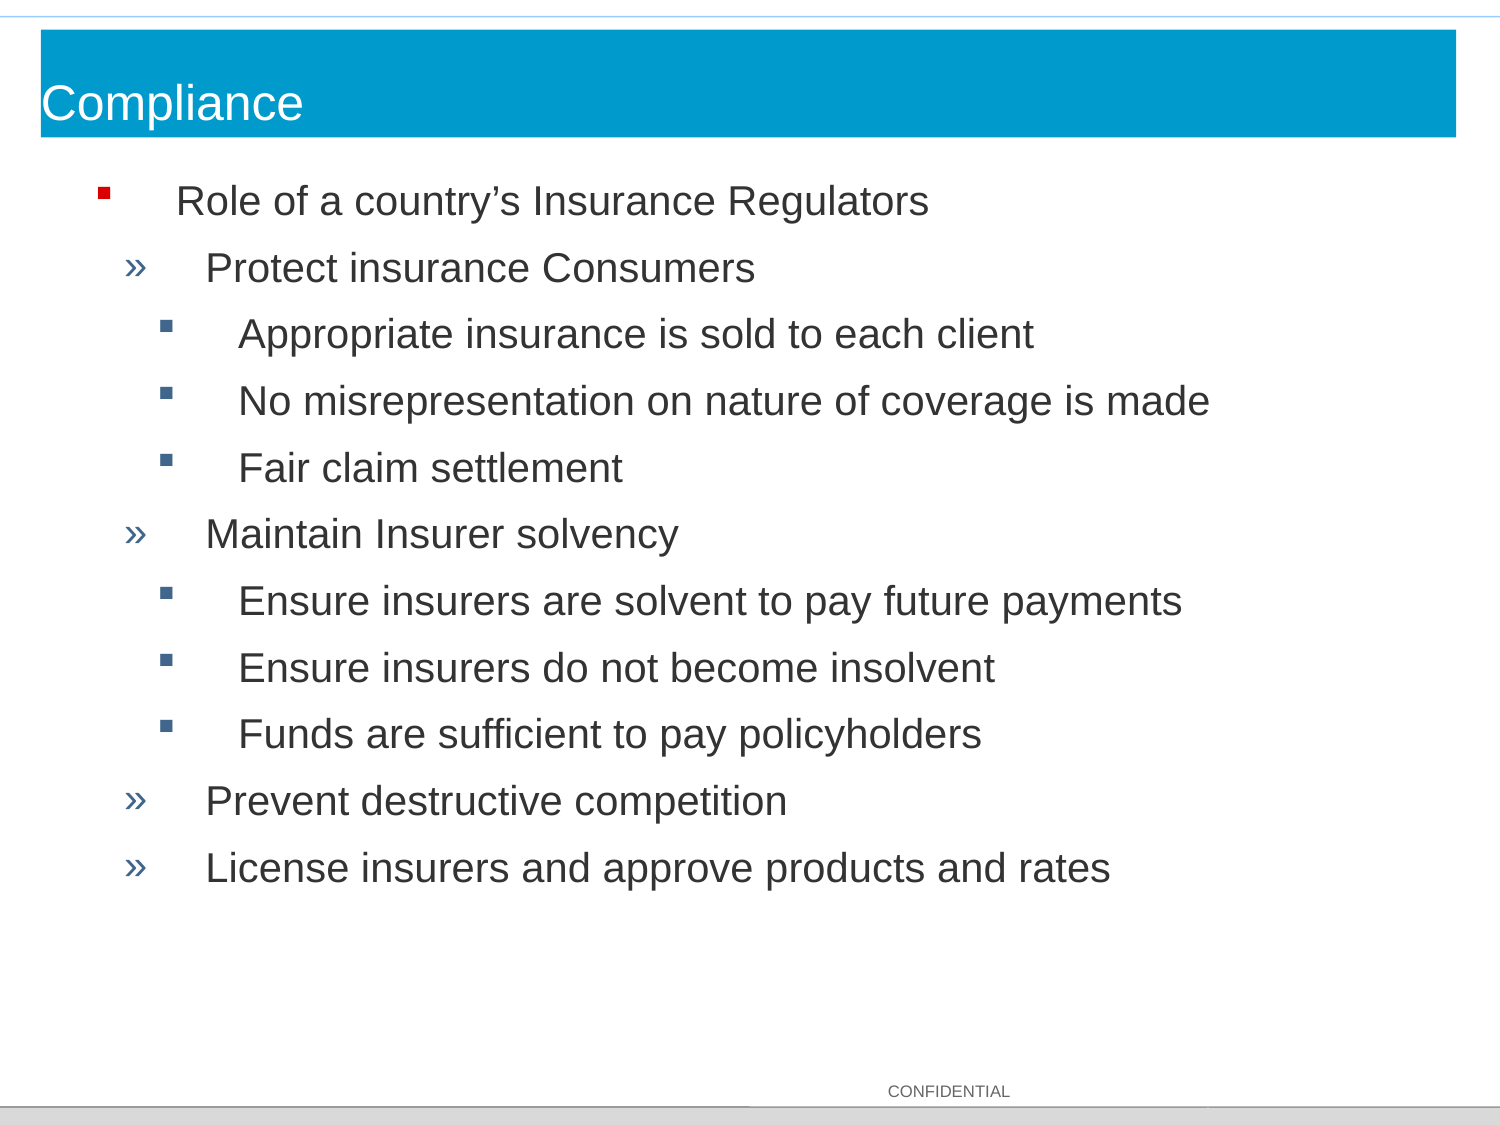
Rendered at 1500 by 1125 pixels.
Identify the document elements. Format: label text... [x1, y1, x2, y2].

list Role of a country’s Insurance Regulators Protect insurance Consumers Appropriate insurance is sold to each client No misrepresentation on nature of coverage is made Fair claim settlement Maintain Insurer solvency Ensure insurers are solvent to pay future payments Ensure insurers do not become insolvent Funds are sufficient to pay policyholders Prevent destructive competition License insurers and approve products and rates [40, 165, 1455, 1023]
title Compliance [40, 29, 1457, 138]
footer CONFIDENTIAL [672, 1073, 1227, 1109]
